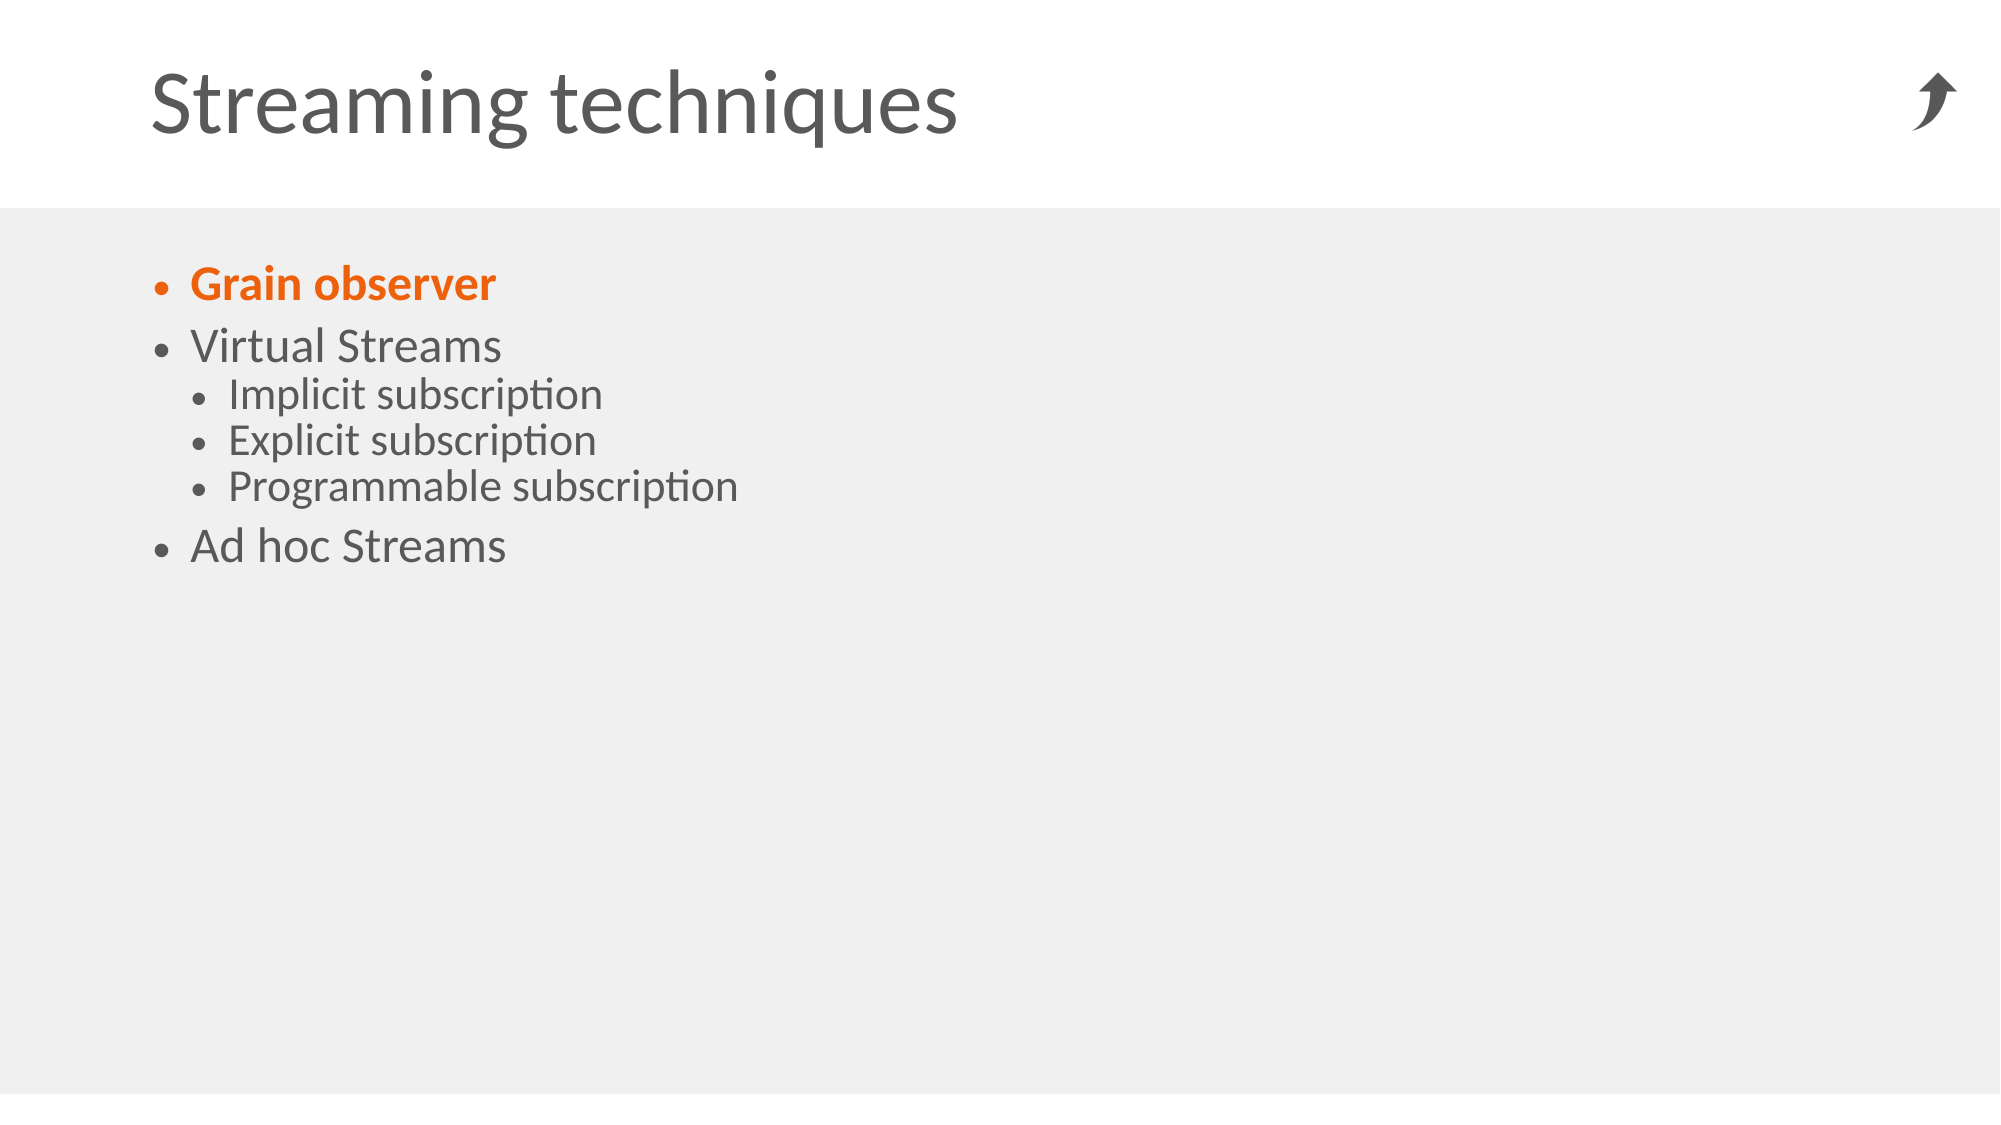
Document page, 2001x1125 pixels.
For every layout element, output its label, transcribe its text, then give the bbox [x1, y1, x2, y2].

picture [1896, 66, 1972, 142]
list Grain observer Virtual Streams Implicit subscription Explicit subscription Programmable subscription Ad hoc Streams [137, 255, 1863, 1047]
title Streaming techniques [0, 0, 2000, 209]
